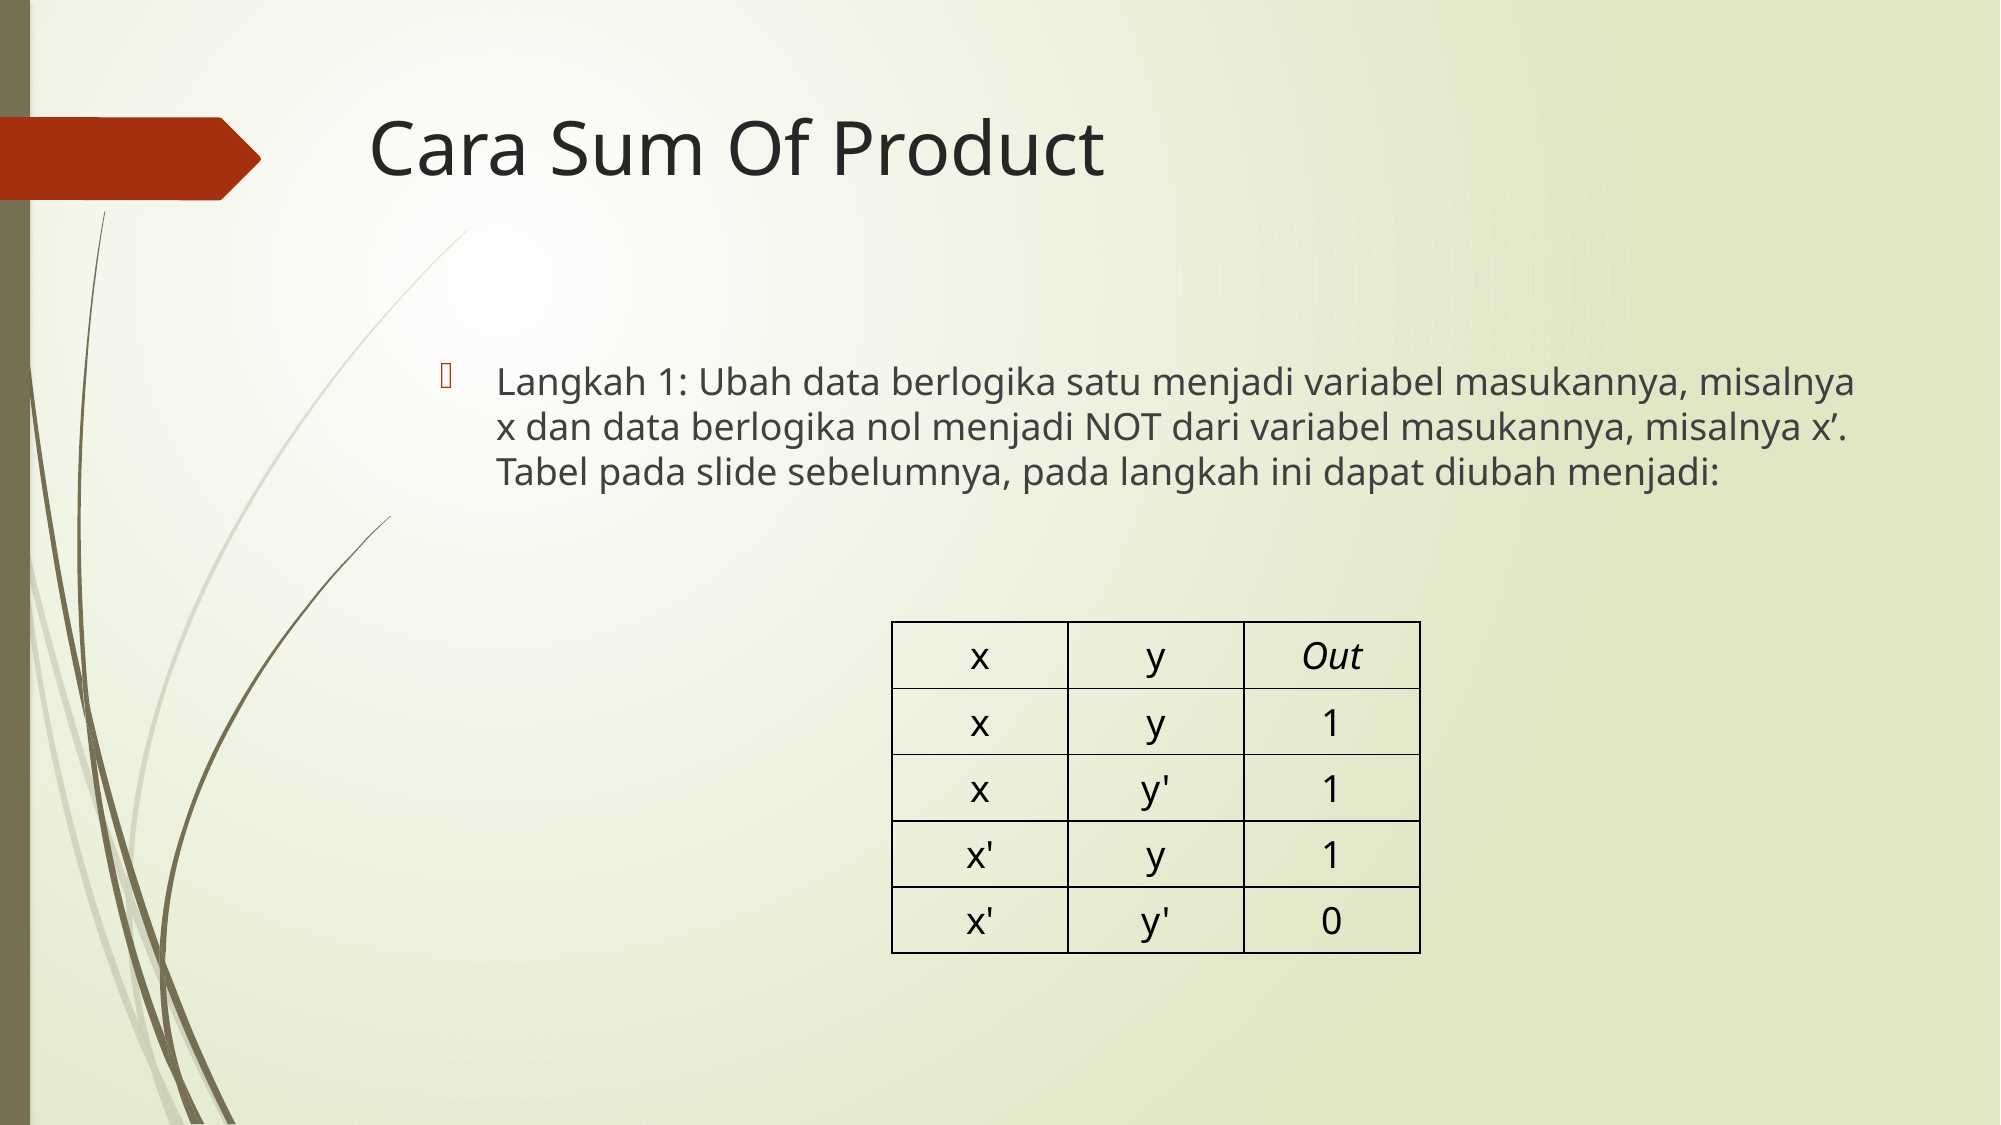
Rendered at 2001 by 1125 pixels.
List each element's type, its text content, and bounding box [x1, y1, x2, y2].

table_header y [1069, 623, 1243, 688]
table_cell 1 [1245, 755, 1419, 820]
table_header Out [1245, 623, 1419, 688]
table_cell 1 [1245, 689, 1419, 754]
table_header x [893, 623, 1067, 688]
table_cell x [893, 755, 1067, 820]
table_cell x' [893, 822, 1067, 886]
table_cell 0 [1245, 888, 1419, 952]
table_cell 1 [1245, 822, 1419, 886]
table_cell y' [1069, 888, 1243, 952]
table_cell y [1069, 822, 1243, 886]
table_cell x [893, 689, 1067, 754]
table_cell y' [1069, 755, 1243, 820]
table_cell x' [893, 888, 1067, 952]
table_cell y [1069, 689, 1243, 754]
title Cara Sum Of Product [353, 93, 1816, 304]
list Langkah 1: Ubah data berlogika satu menjadi variabel masukannya, misalnya x dan data berlogika nol menjadi NOT dari variabel masukannya, misalnya x’. Tabel pada slide sebelumnya, pada langkah ini dapat diubah menjadi: [424, 350, 1888, 970]
